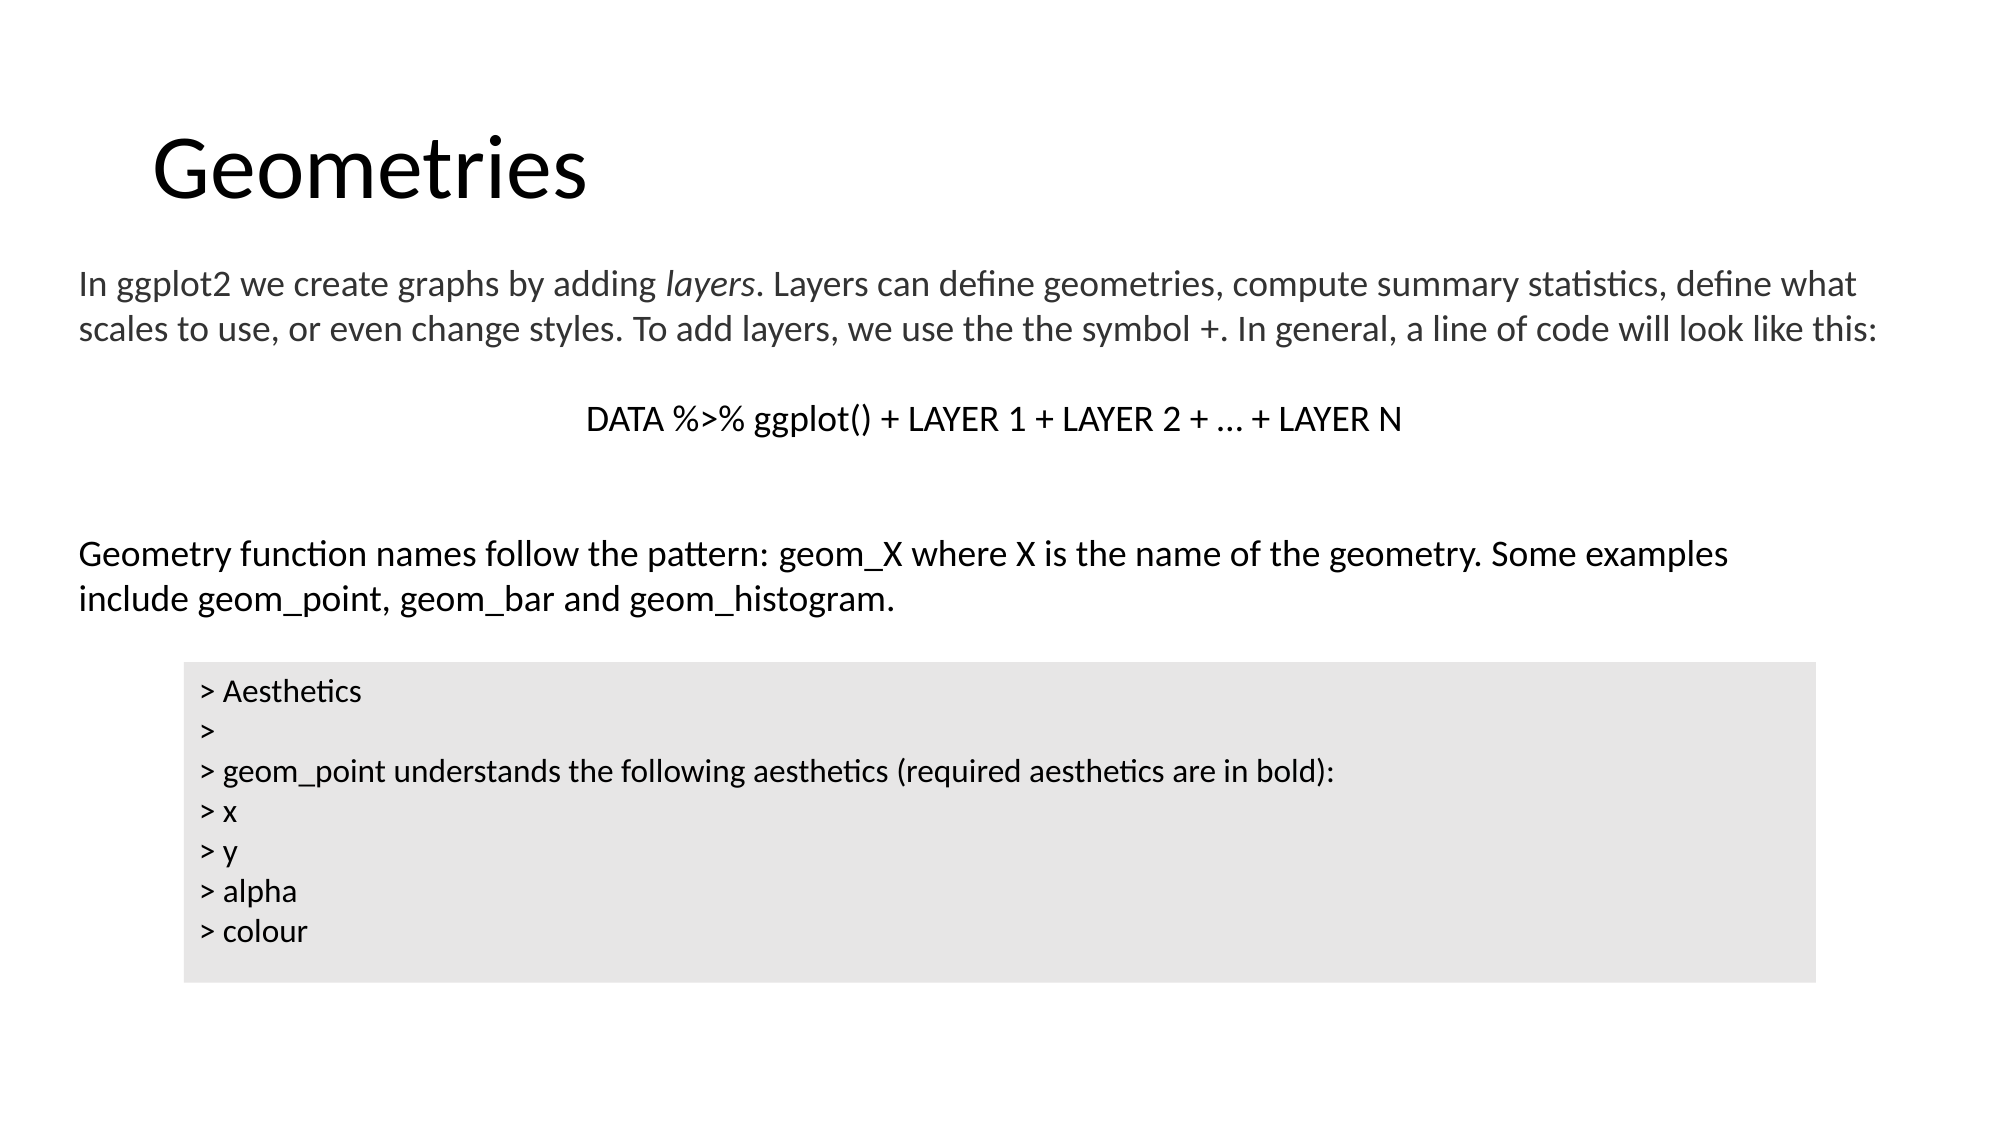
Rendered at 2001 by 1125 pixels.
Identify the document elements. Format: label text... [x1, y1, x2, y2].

title Geometries [137, 59, 1863, 251]
text_box In ggplot2 we create graphs by adding layers. Layers can define geometries, compute summary statistics, define what scales to use, or even change styles. To add layers, we use the the symbol +. In general, a line of code will look like this: DATA %>% ggplot() + LAYER 1 + LAYER 2 + … + LAYER N Geometry function names follow the pattern: geom_X where X is the name of the geometry. Some examples include geom_point, geom_bar and geom_histogram. [63, 251, 1926, 721]
text_box > Aesthetics > > geom_point understands the following aesthetics (required aesthetics are in bold): > x > y > alpha > colour [183, 662, 1816, 983]
